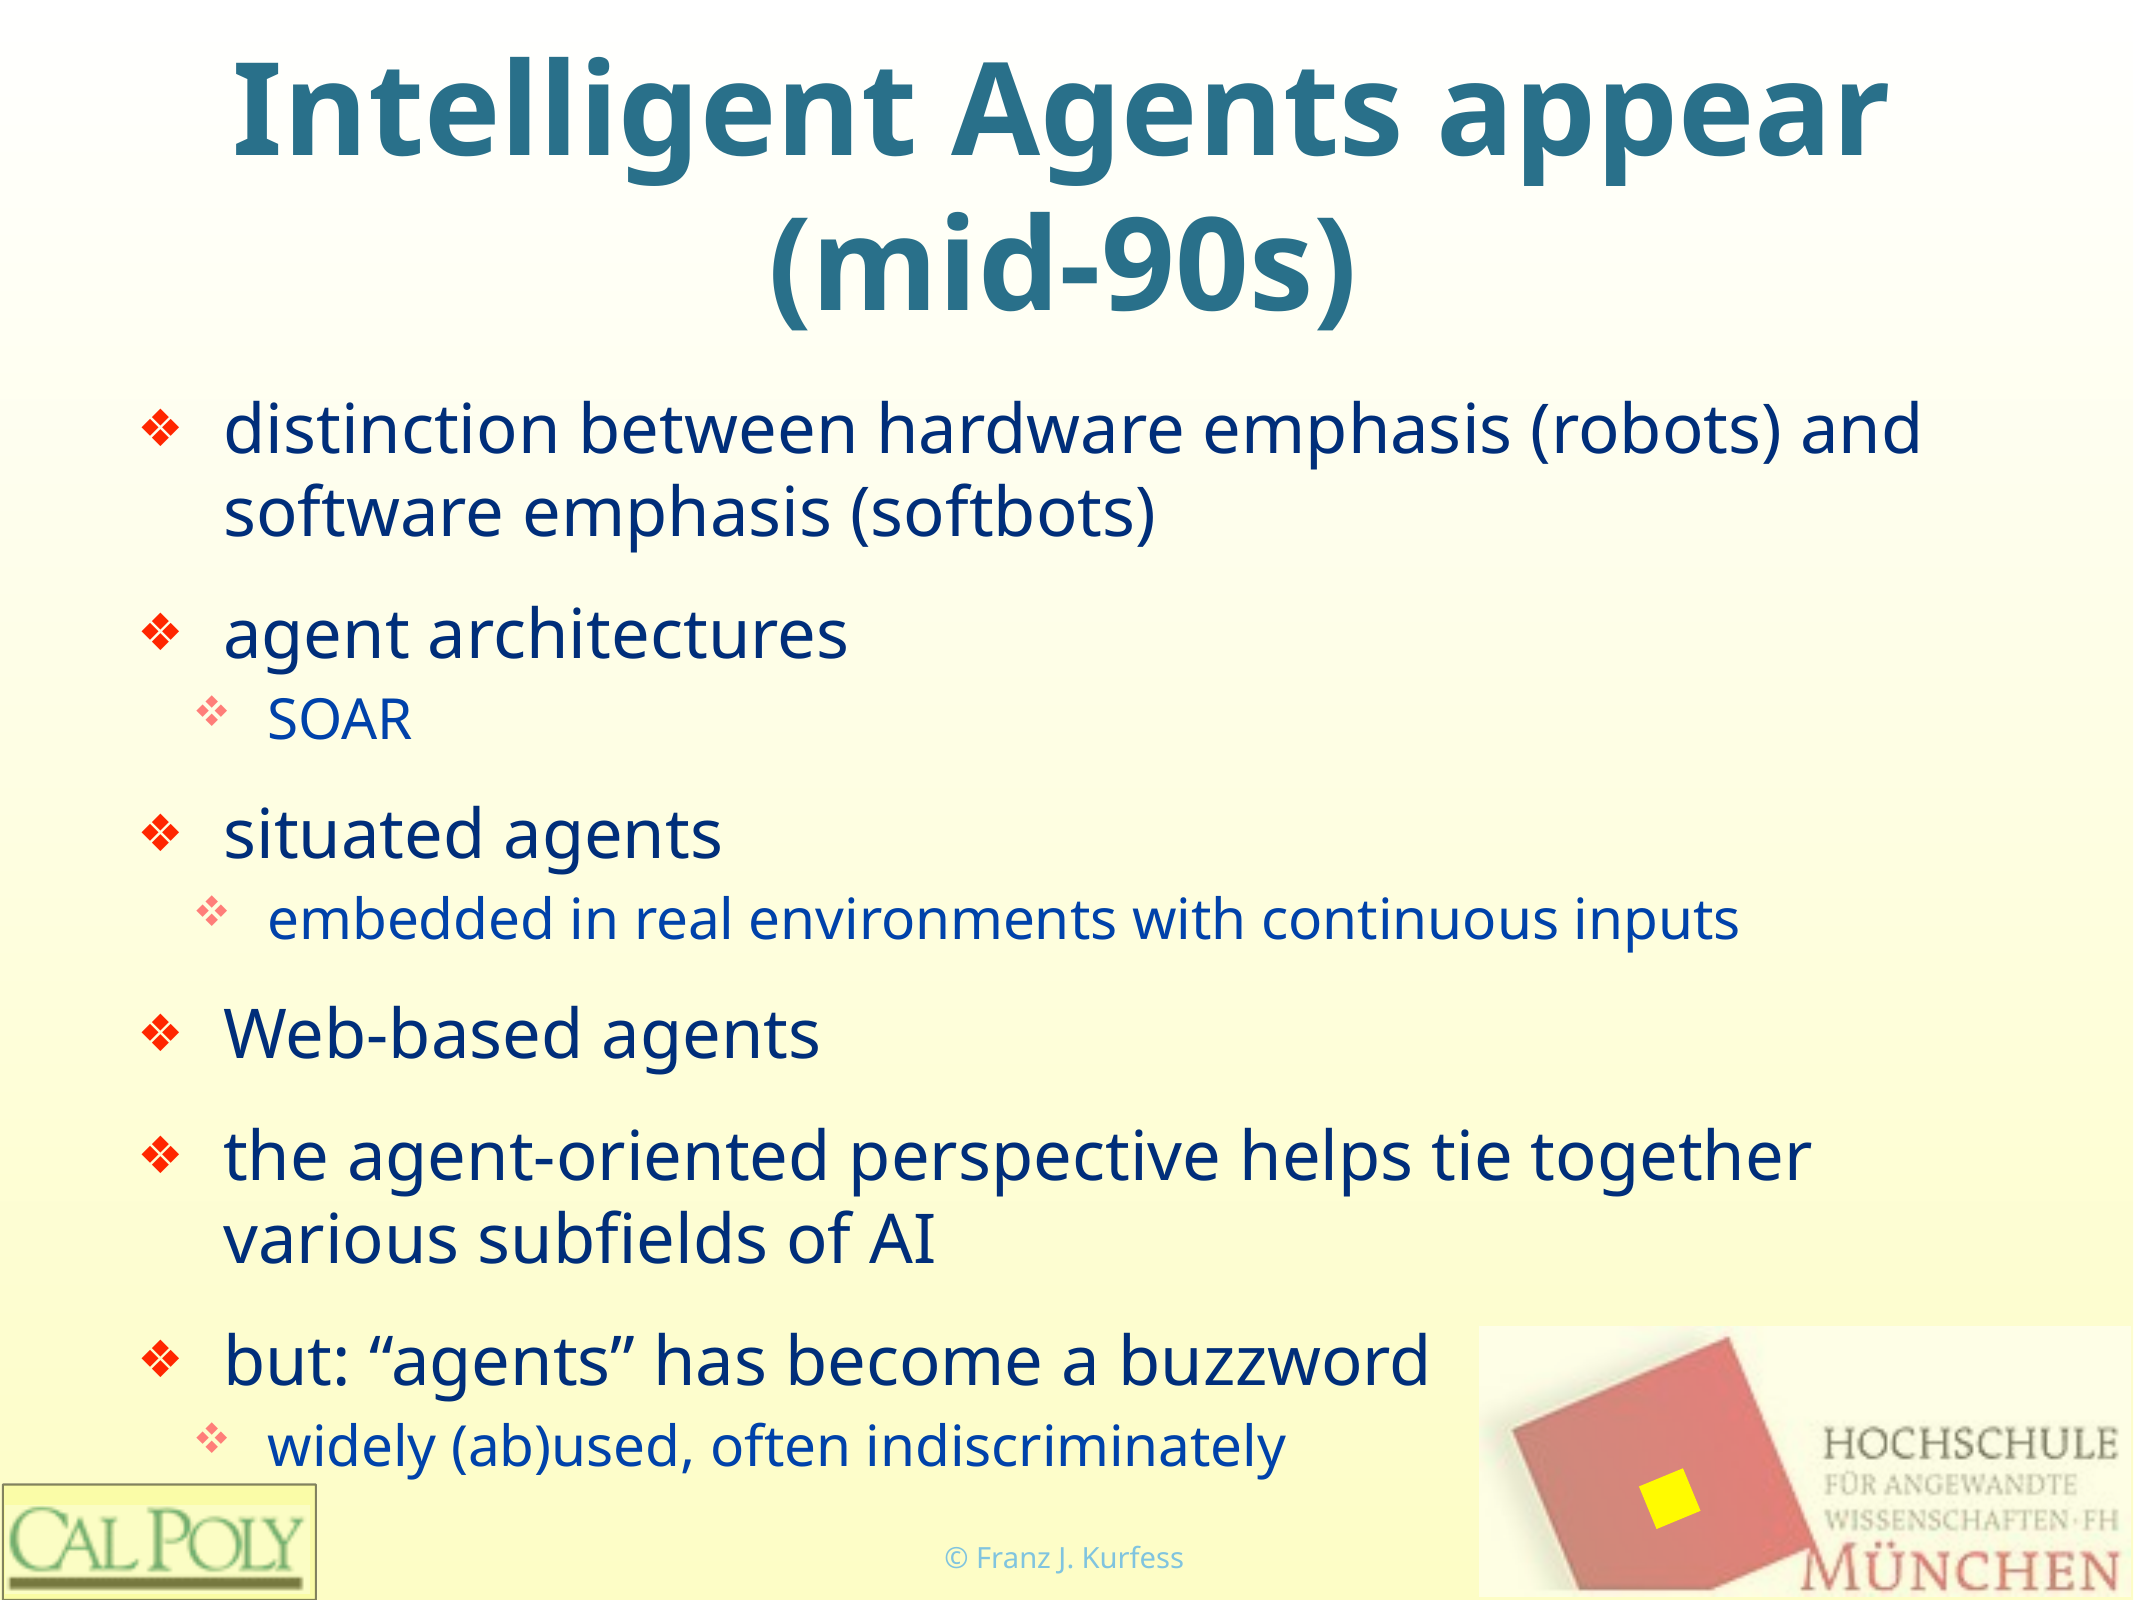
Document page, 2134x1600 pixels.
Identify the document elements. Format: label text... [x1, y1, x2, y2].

title Intelligent Agents appear (mid-90s) [127, 0, 2005, 363]
slide_number [1638, 1467, 1702, 1531]
list distinction between hardware emphasis (robots) and software emphasis (softbots) agent architectures SOAR situated agents embedded in real environments with continuous inputs Web-based agents the agent-oriented perspective helps tie together various subfields of AI but: “agents” has become a buzzword widely (ab)used, often indiscriminately [127, 375, 2005, 1491]
